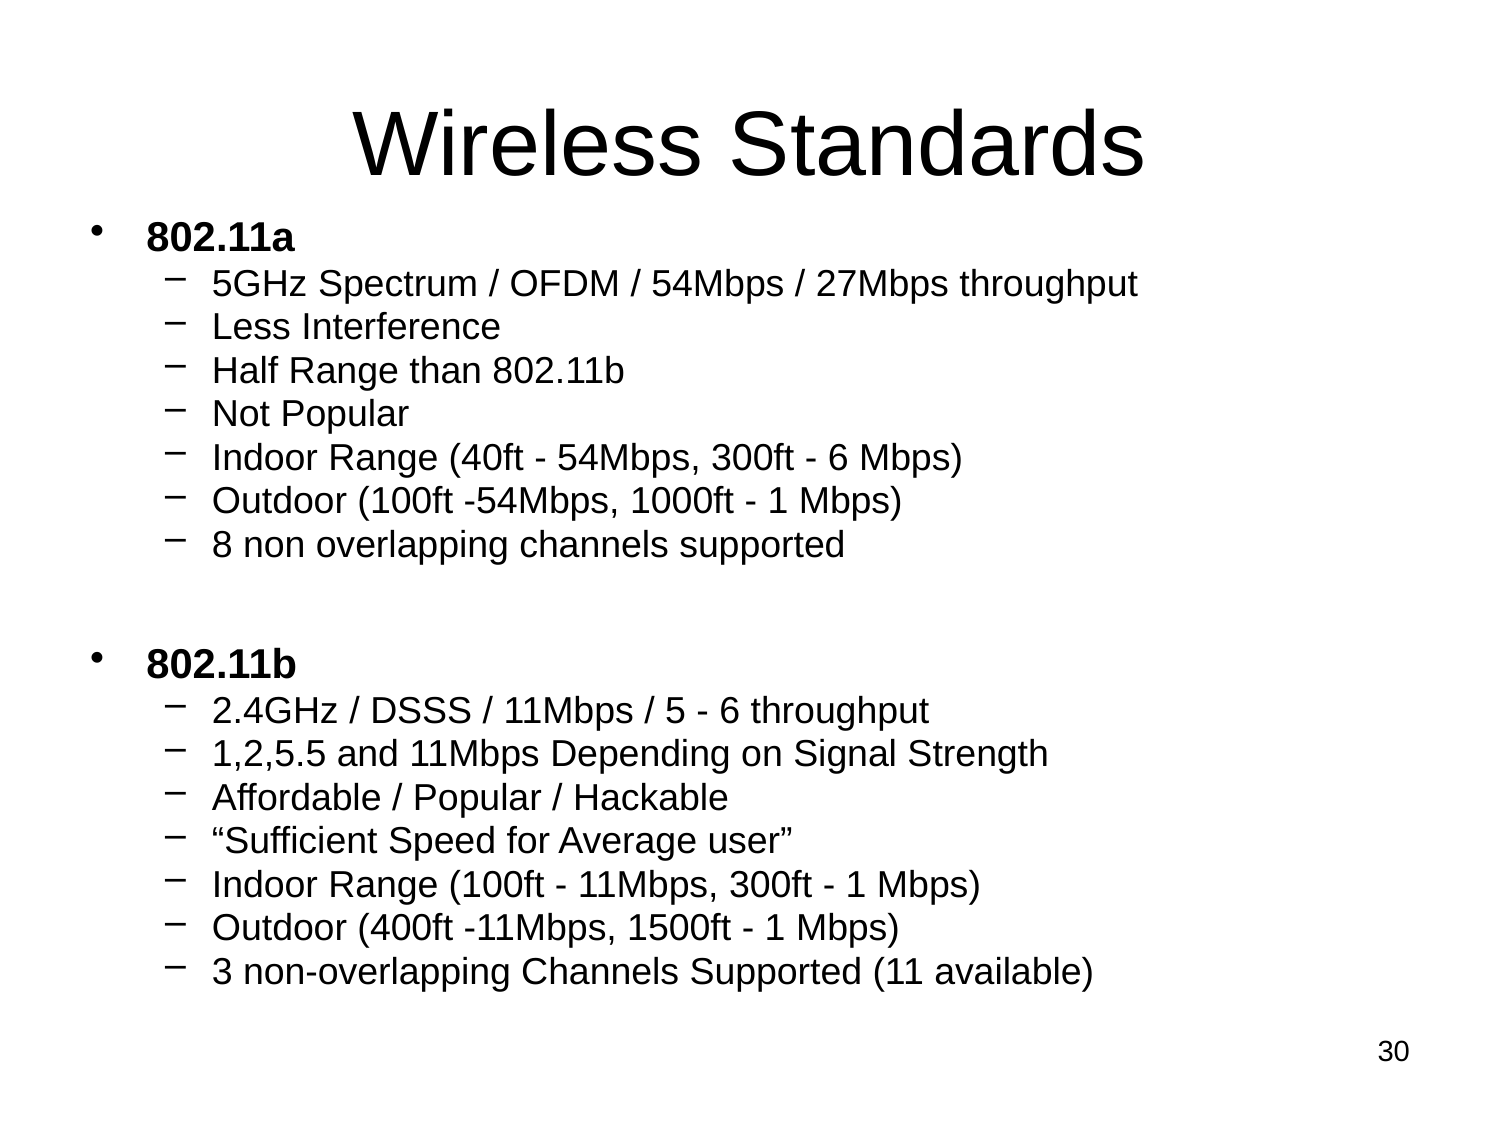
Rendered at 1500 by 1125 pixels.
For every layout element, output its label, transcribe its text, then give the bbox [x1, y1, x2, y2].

title Wireless Standards [75, 45, 1425, 212]
list 802.11a 5GHz Spectrum / OFDM / 54Mbps / 27Mbps throughput Less Interference Half Range than 802.11b Not Popular Indoor Range (40ft - 54Mbps, 300ft - 6 Mbps) Outdoor (100ft -54Mbps, 1000ft - 1 Mbps) 8 non overlapping channels supported 802.11b 2.4GHz / DSSS / 11Mbps / 5 - 6 throughput 1,2,5.5 and 11Mbps Depending on Signal Strength Affordable / Popular / Hackable “Sufficient Speed for Average user” Indoor Range (100ft - 11Mbps, 300ft - 1 Mbps) Outdoor (400ft -11Mbps, 1500ft - 1 Mbps) 3 non-overlapping Channels Supported (11 available) [75, 212, 1425, 1005]
slide_number 30 [1074, 1024, 1425, 1103]
